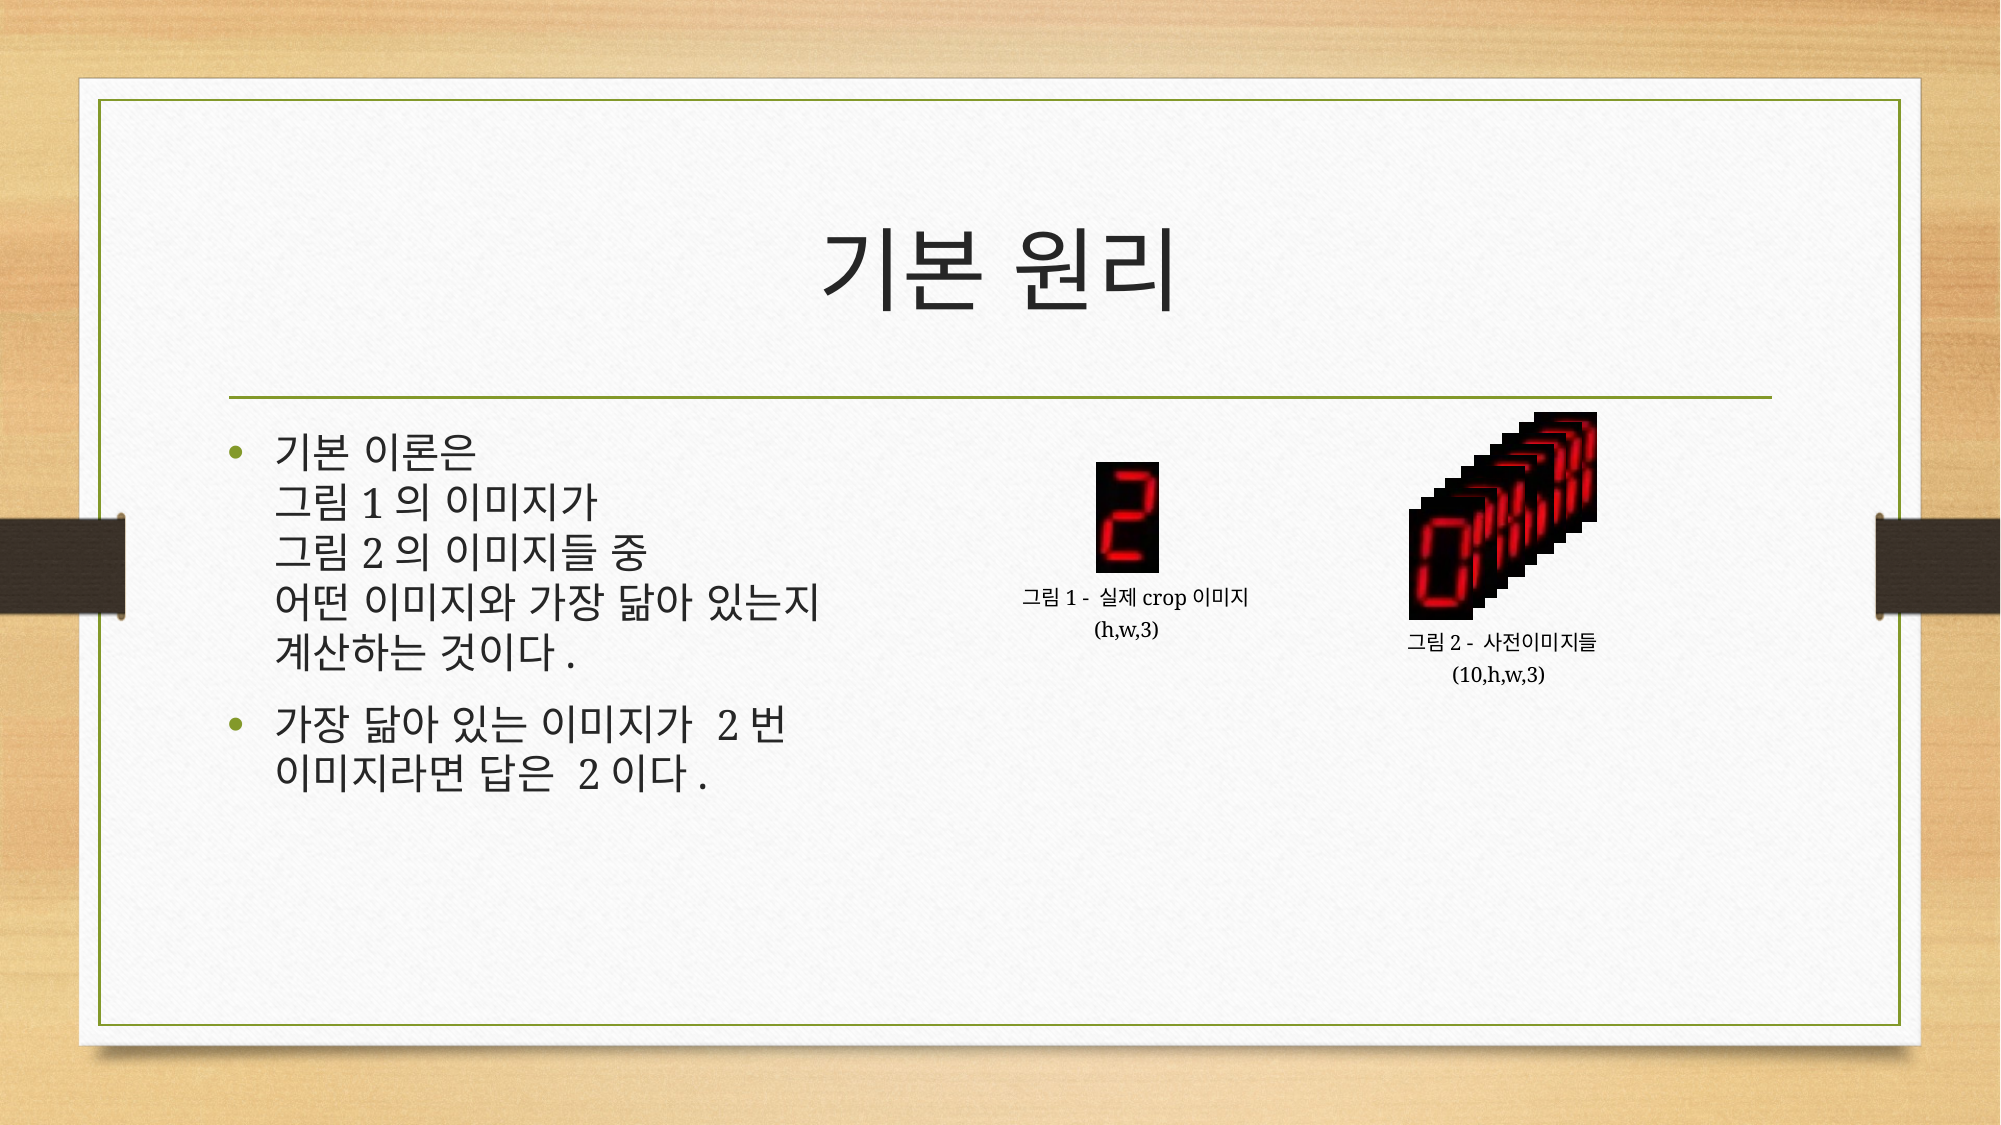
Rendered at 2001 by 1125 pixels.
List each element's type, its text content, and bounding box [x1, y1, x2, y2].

picture [0, 0, 2001, 1125]
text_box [1014, 462, 1258, 651]
title 기본 원리 [212, 161, 1788, 375]
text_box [1389, 411, 1616, 695]
list 기본 이론은 그림1의 이미지가 그림2의 이미지들 중 어떤 이미지와 가장 닮아 있는지 계산하는 것이다. 가장 닮아 있는 이미지가 2번 이미지라면 답은 2이다. [212, 419, 877, 964]
